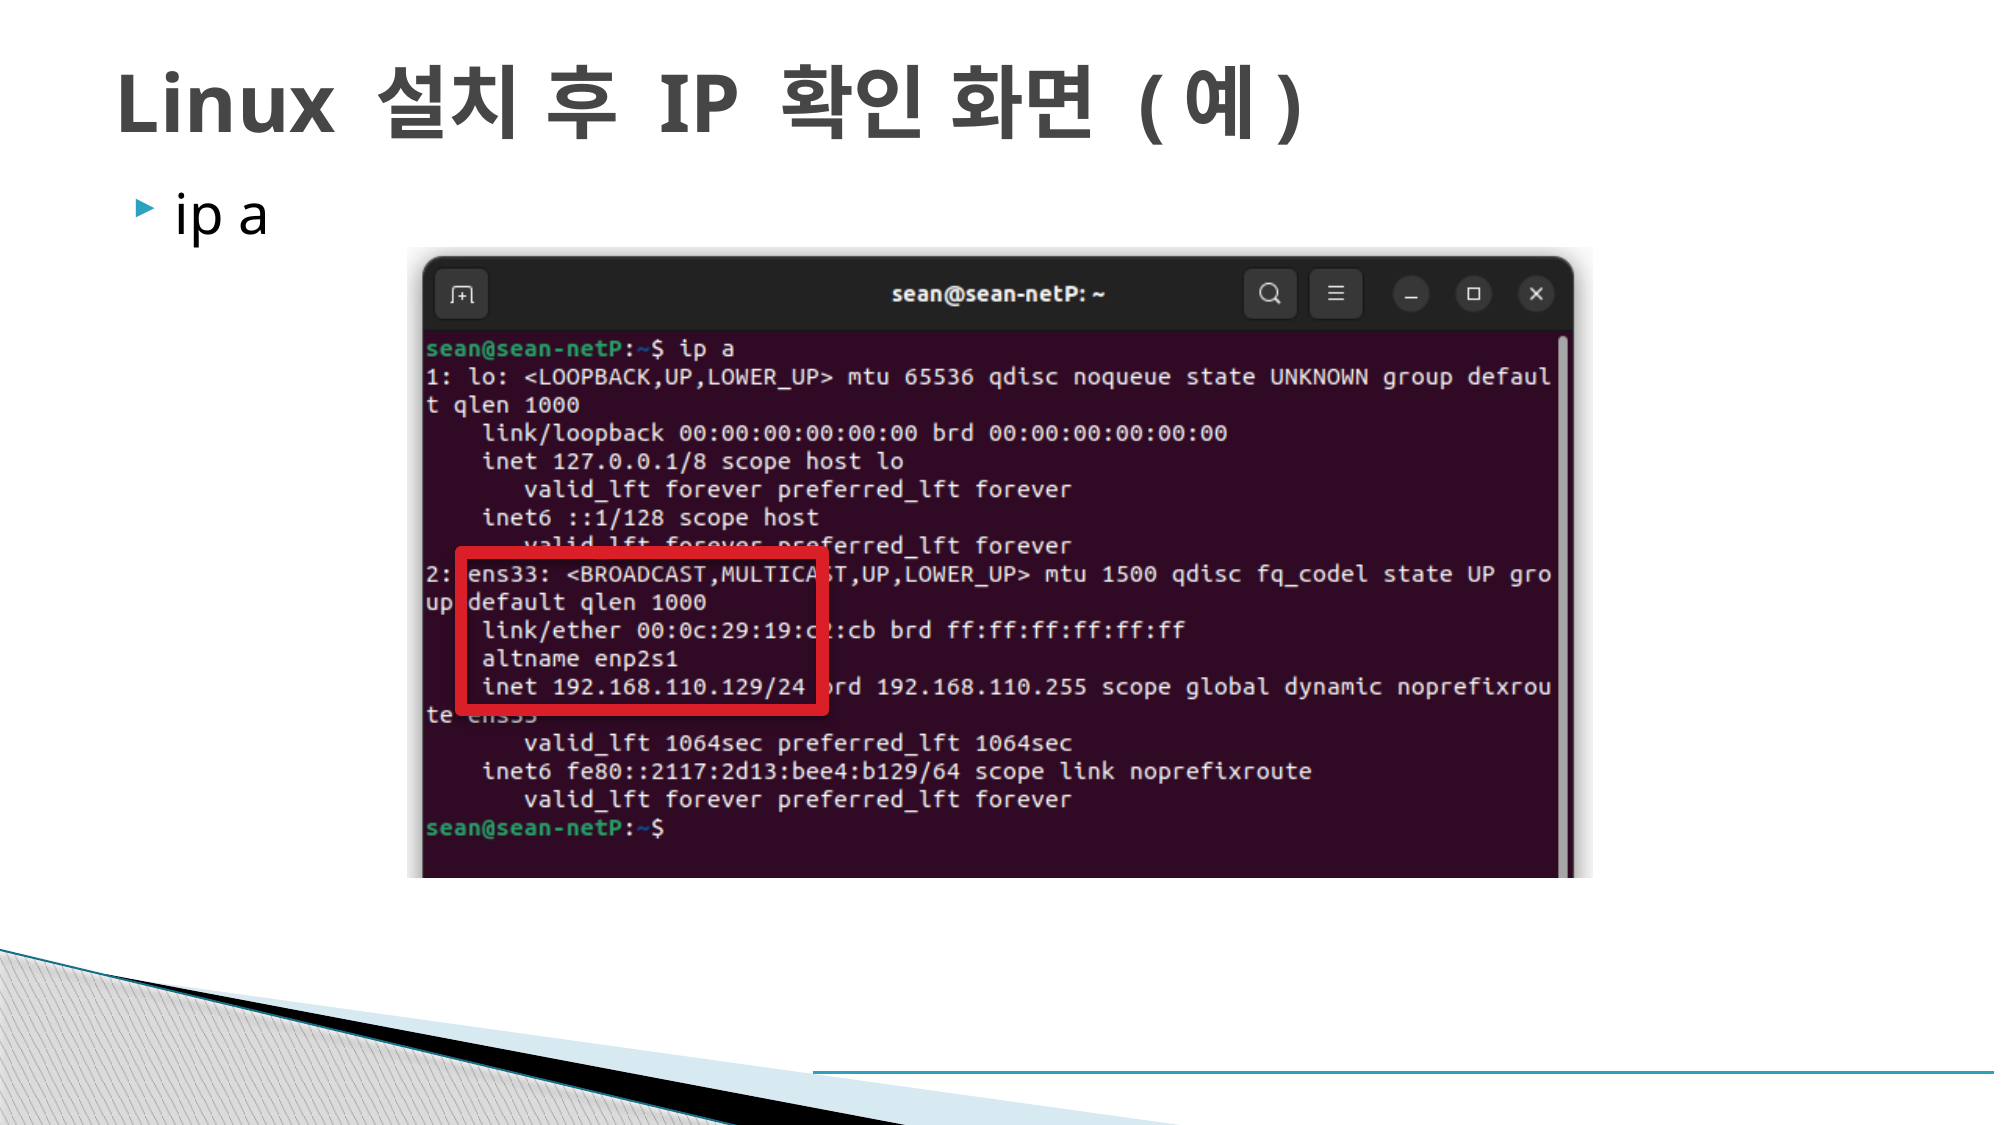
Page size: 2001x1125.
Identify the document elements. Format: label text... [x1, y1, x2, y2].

list ip a [99, 171, 1900, 988]
title Linux 설치 후 IP 확인 화면 (예) [99, 45, 1900, 157]
picture [407, 247, 1593, 878]
